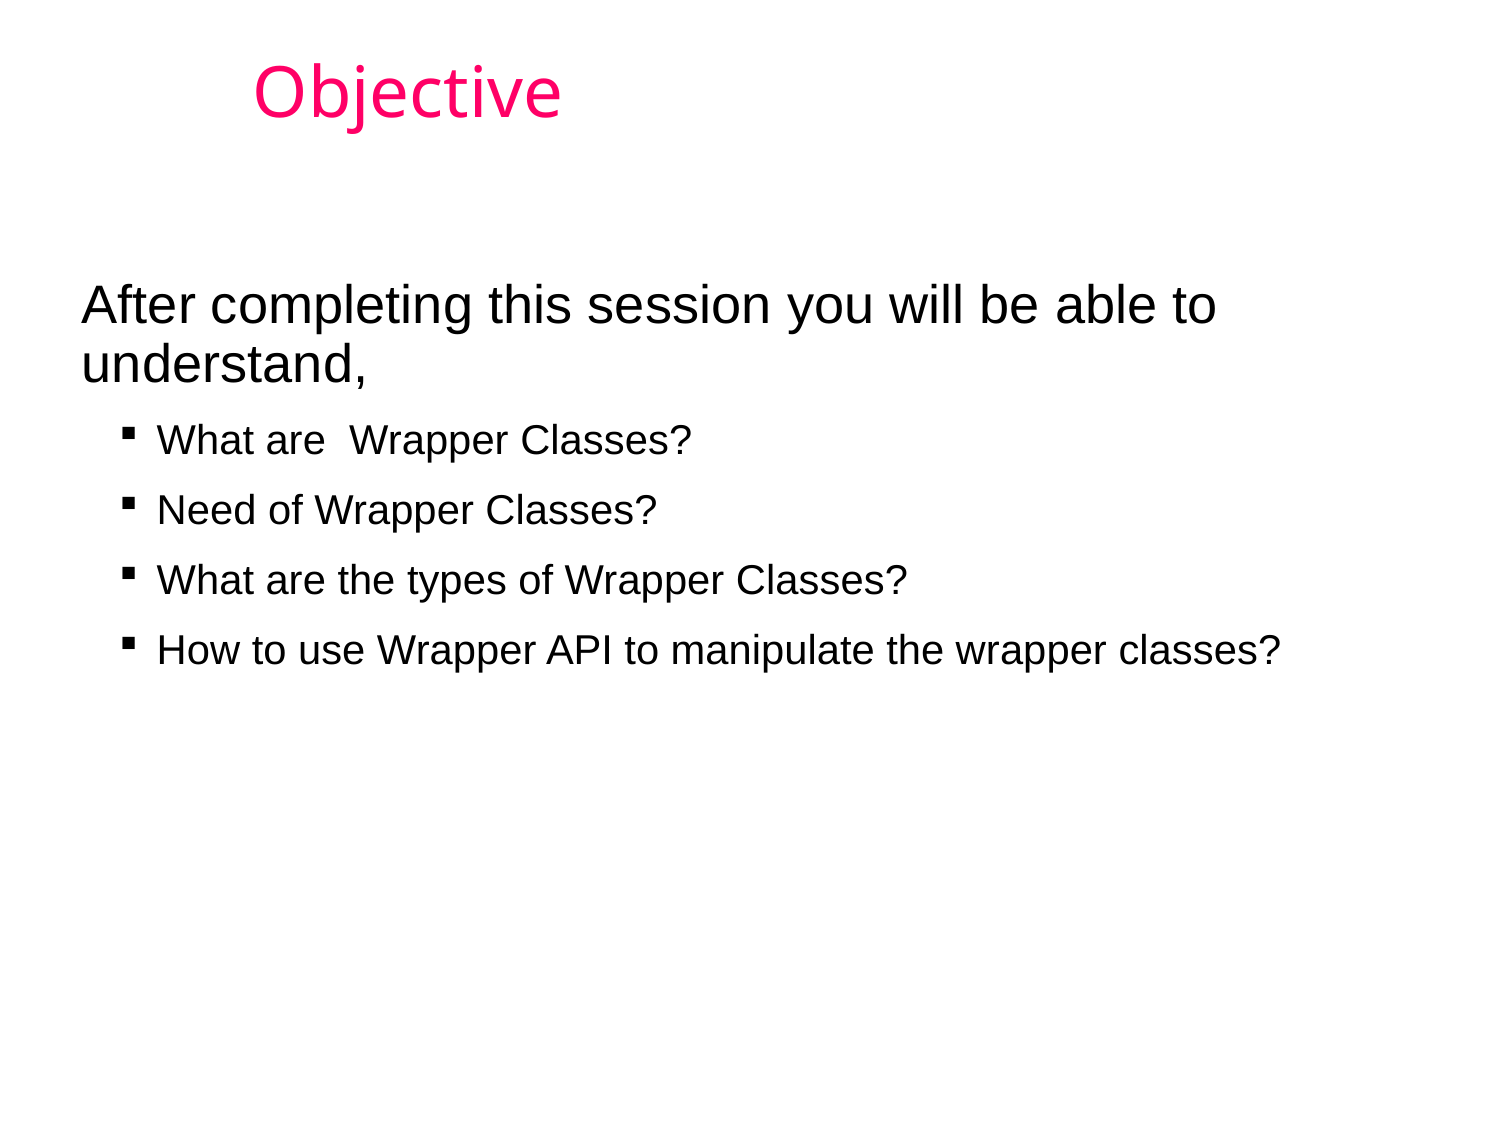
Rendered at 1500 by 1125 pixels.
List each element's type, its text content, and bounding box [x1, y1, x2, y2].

title Objective [237, 2, 1500, 188]
list After completing this session you will be able to understand, What are Wrapper Classes? Need of Wrapper Classes? What are the types of Wrapper Classes? How to use Wrapper API to manipulate the wrapper classes? [66, 269, 1425, 990]
